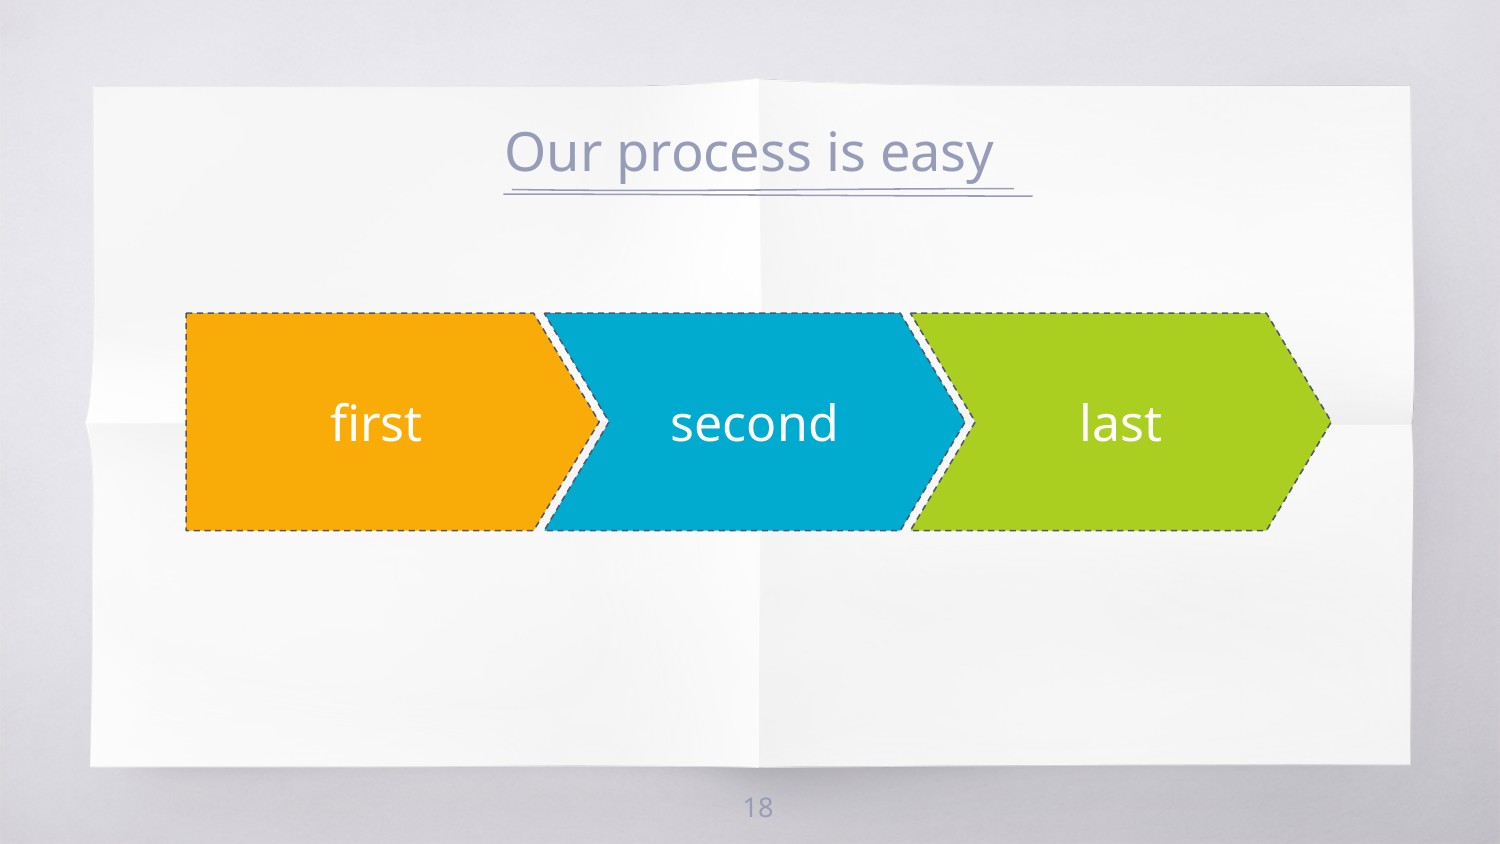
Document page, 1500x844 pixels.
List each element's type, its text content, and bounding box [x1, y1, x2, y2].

slide_number ‹#› [713, 775, 804, 825]
text_box first [186, 313, 600, 531]
picture [0, 0, 1500, 844]
text_box last [910, 313, 1332, 531]
title Our process is easy [168, 84, 1332, 197]
text_box second [544, 313, 966, 531]
